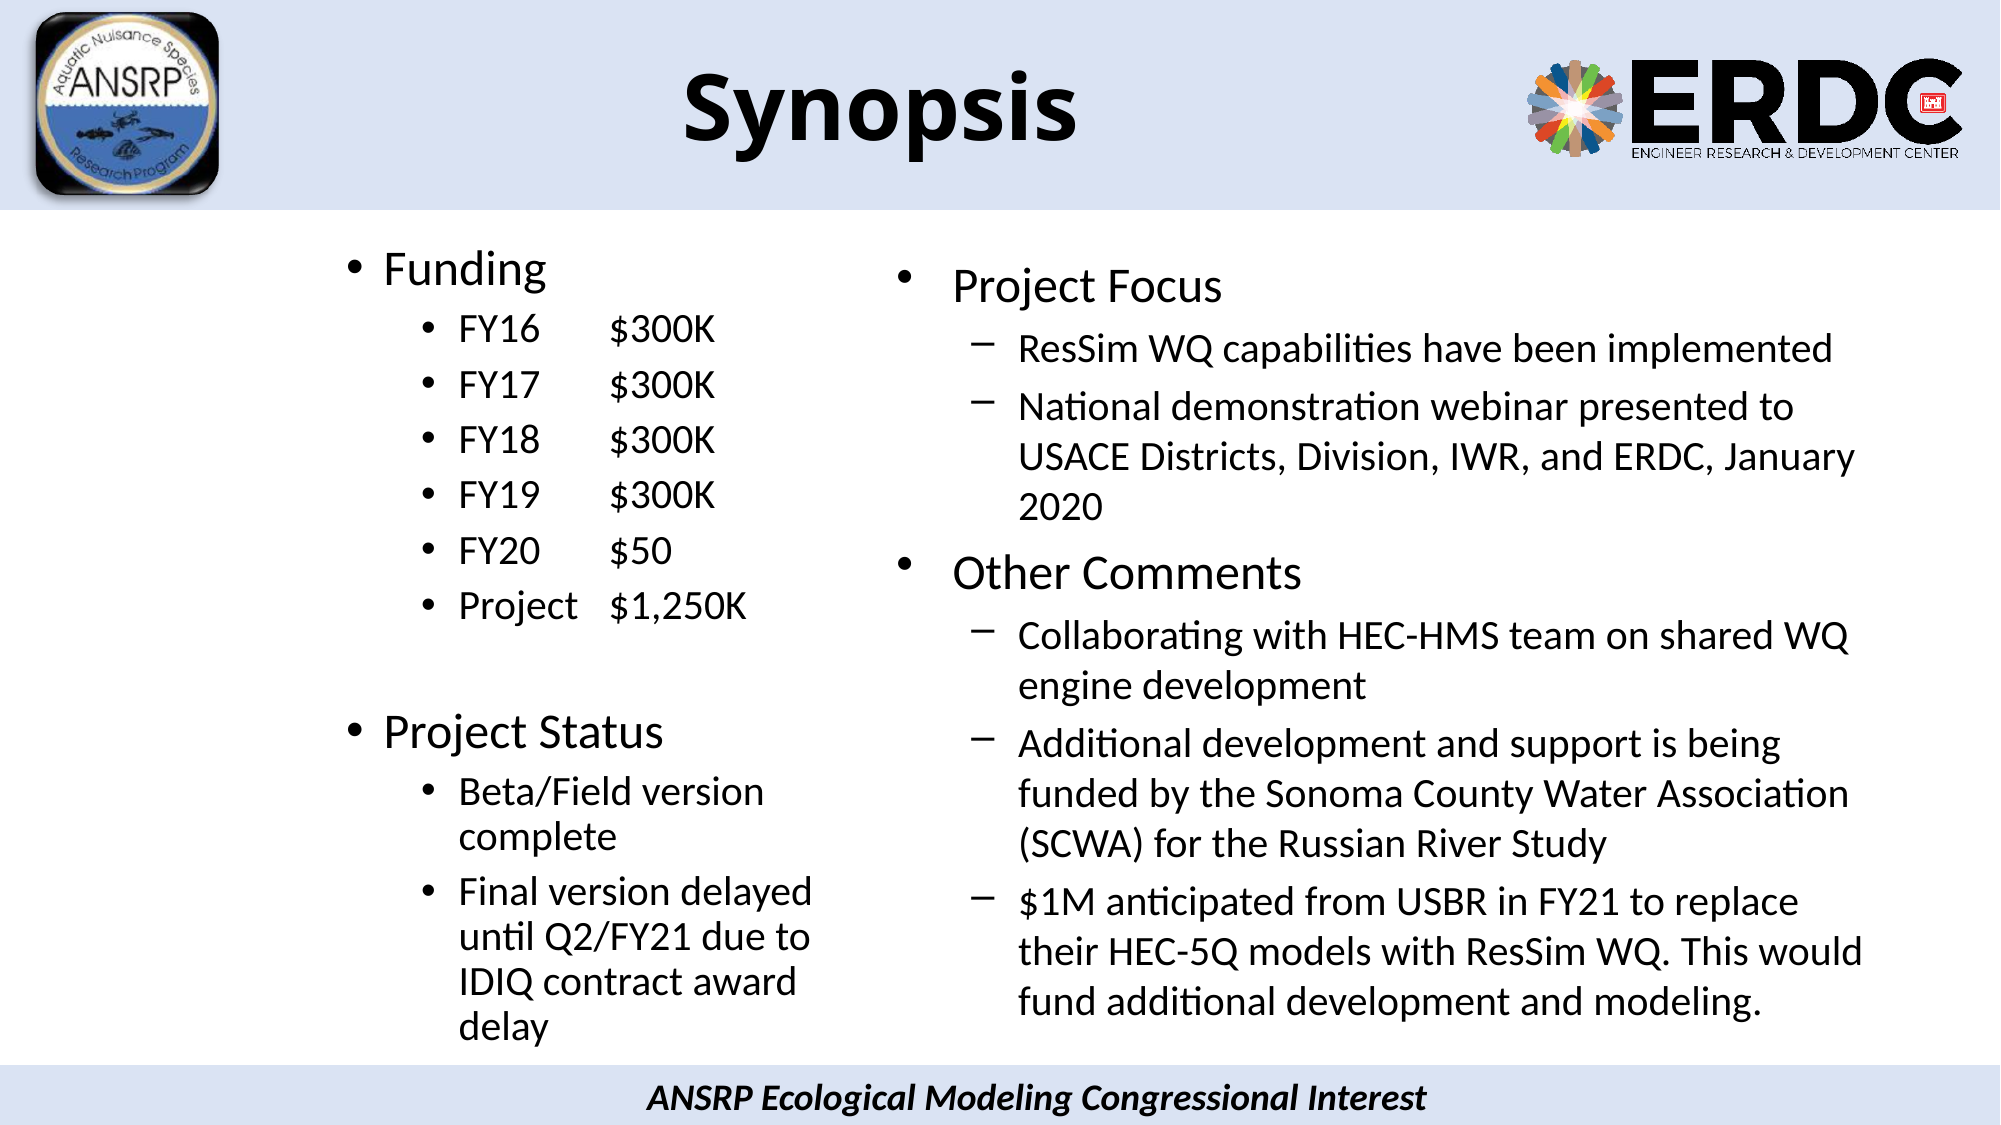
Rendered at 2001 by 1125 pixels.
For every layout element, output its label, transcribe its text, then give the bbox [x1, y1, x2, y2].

text_box [0, 0, 2000, 210]
picture [17, 2, 228, 214]
text_box ANSRP Ecological Modeling Congressional Interest [0, 1065, 2000, 1125]
picture [1505, 19, 2000, 198]
title Synopsis [217, 1, 1546, 220]
list Funding FY16 $300K FY17 $300K FY18 $300K FY19 $300K FY20 $50 Project $1,250K Project Status Beta/Field version complete Final version delayed until Q2/FY21 due to IDIQ contract award delay [331, 234, 882, 1058]
text_box Project Focus ResSim WQ capabilities have been implemented National demonstration webinar presented to USACE Districts, Division, IWR, and ERDC, January 2020 Other Comments Collaborating with HEC-HMS team on shared WQ engine development Additional development and support is being funded by the Sonoma County Water Association (SCWA) for the Russian River Study $1M anticipated from USBR in FY21 to replace their HEC-5Q models with ResSim WQ. This would fund additional development and modeling. [881, 244, 1898, 1032]
